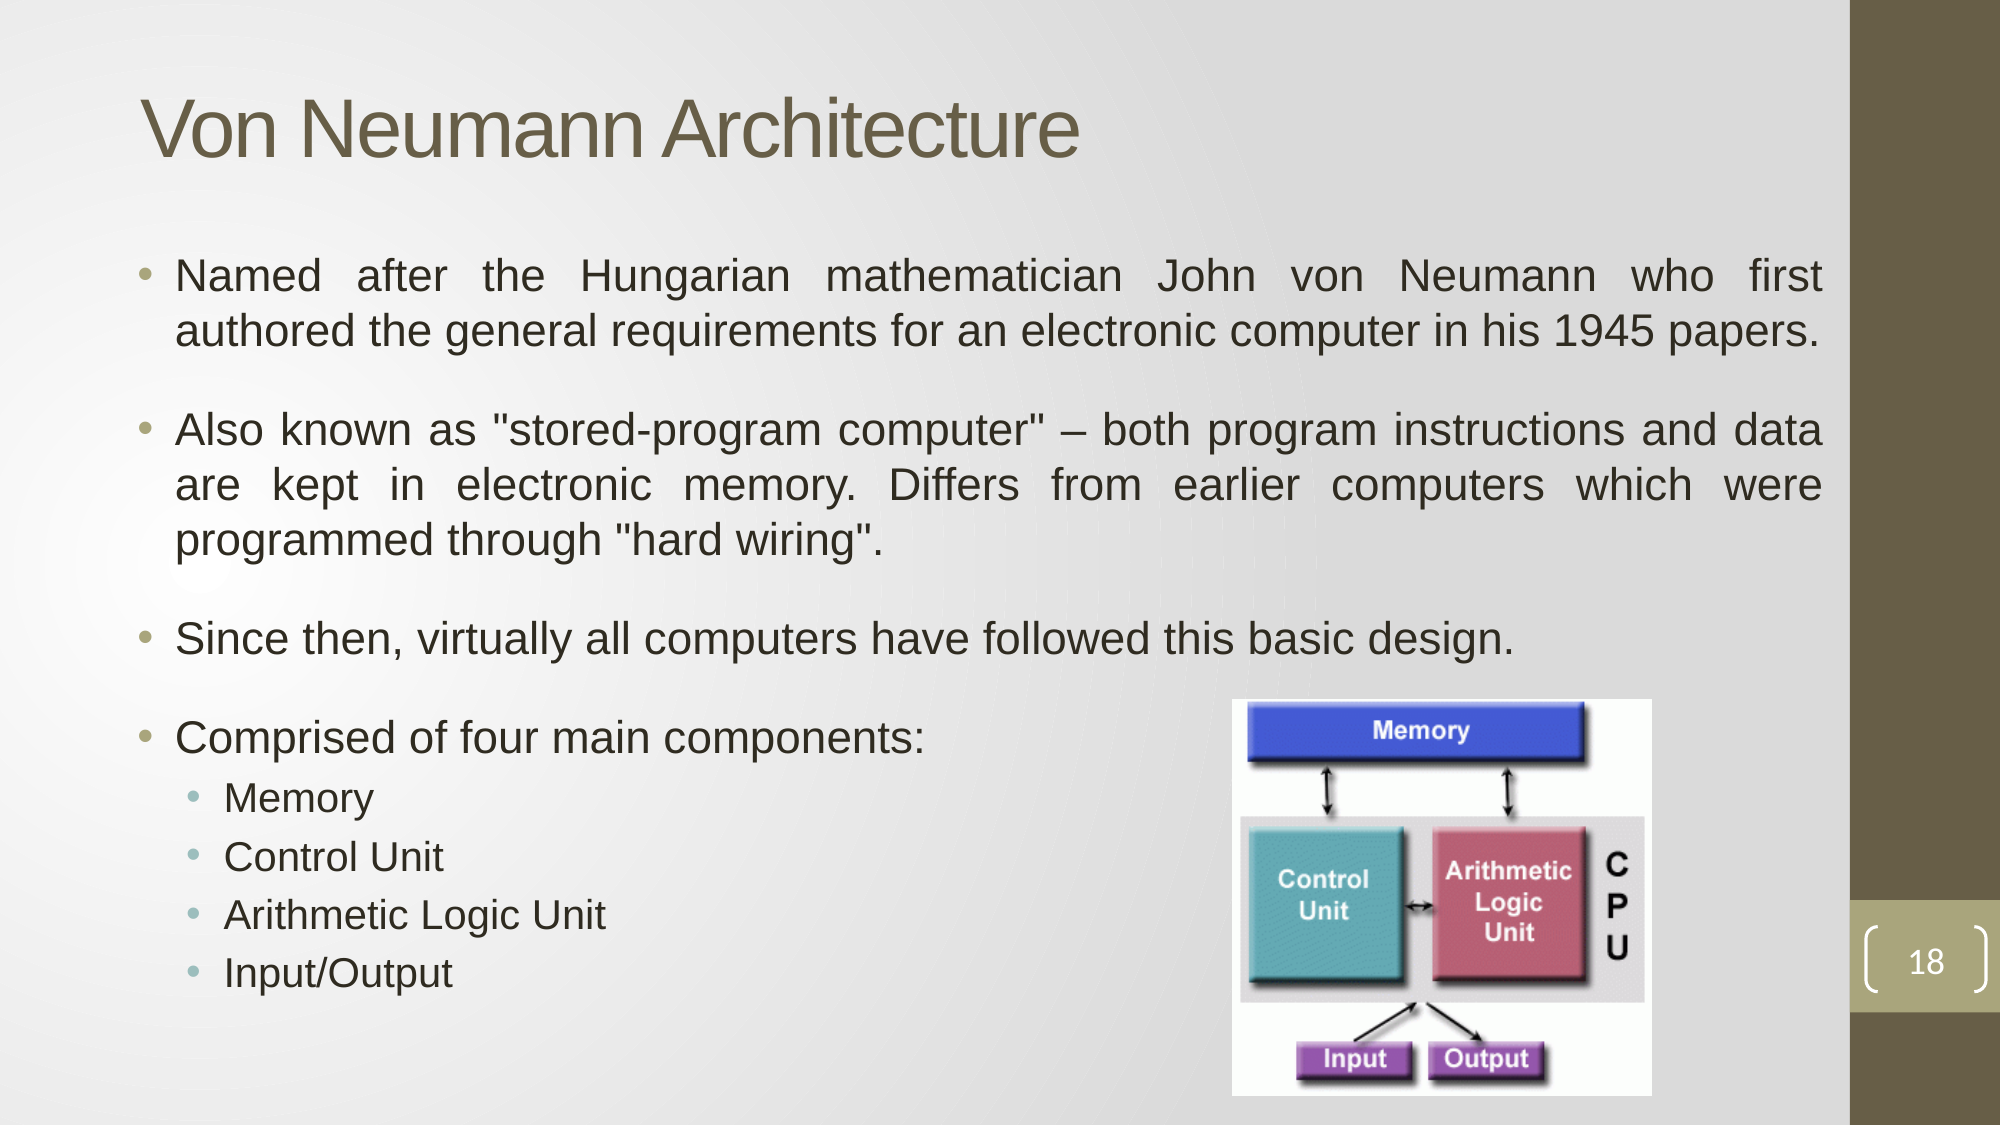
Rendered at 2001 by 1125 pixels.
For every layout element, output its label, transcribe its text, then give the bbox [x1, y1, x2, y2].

text_box Named after the Hungarian mathematician John von Neumann who first authored the general requirements for an electronic computer in his 1945 papers. Also known as "stored-program computer" – both program instructions and data are kept in electronic memory. Differs from earlier computers which were programmed through "hard wiring". Since then, virtually all computers have followed this basic design. Comprised of four main components: Memory Control Unit Arithmetic Logic Unit Input/Output [103, 238, 1840, 1125]
picture [1231, 699, 1652, 1097]
slide_number 18 [1864, 925, 1988, 994]
title Von Neumann Architecture [125, 90, 1762, 158]
